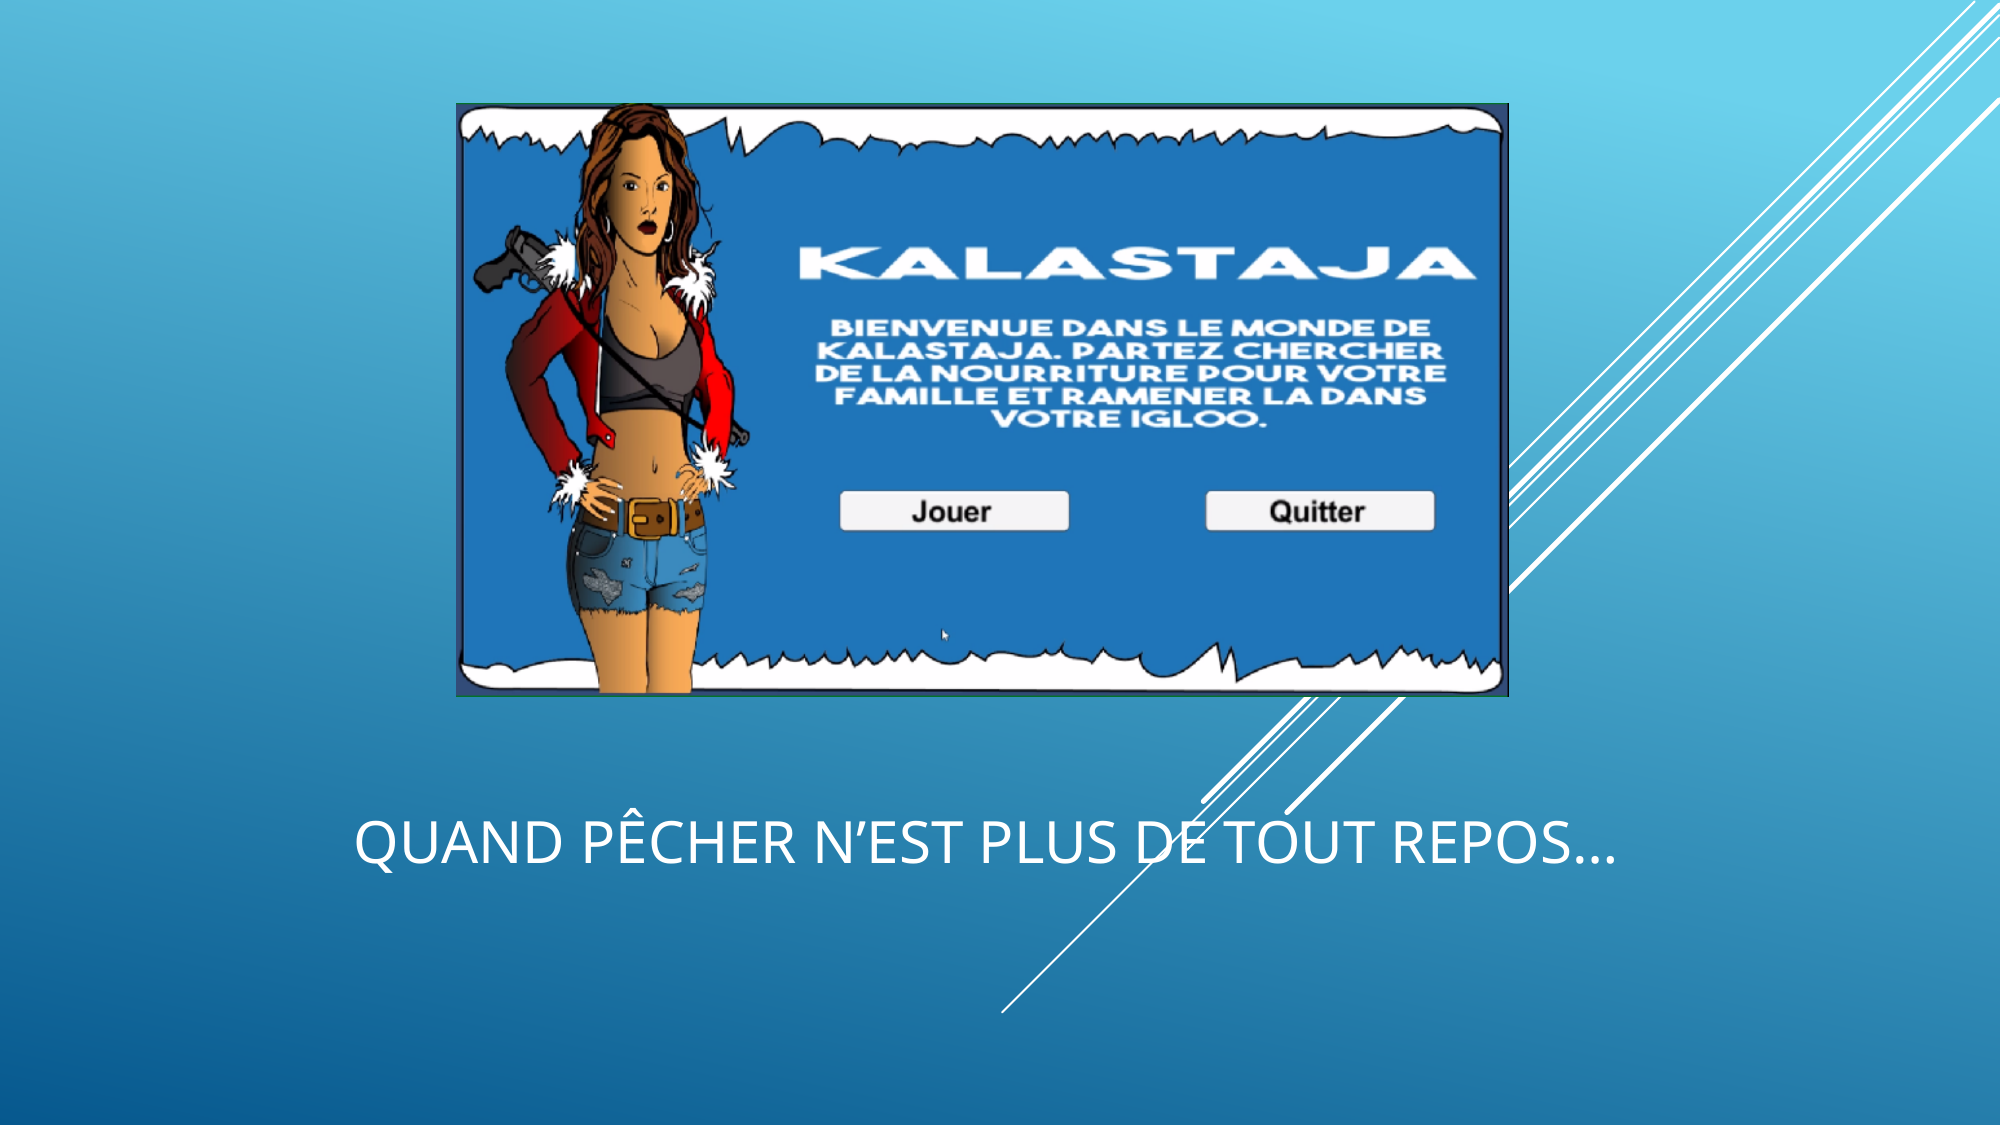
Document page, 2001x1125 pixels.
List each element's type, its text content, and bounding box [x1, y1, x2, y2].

picture [456, 103, 1509, 698]
title Quand pêcher n’est plus de tout repos… [338, 743, 1652, 883]
